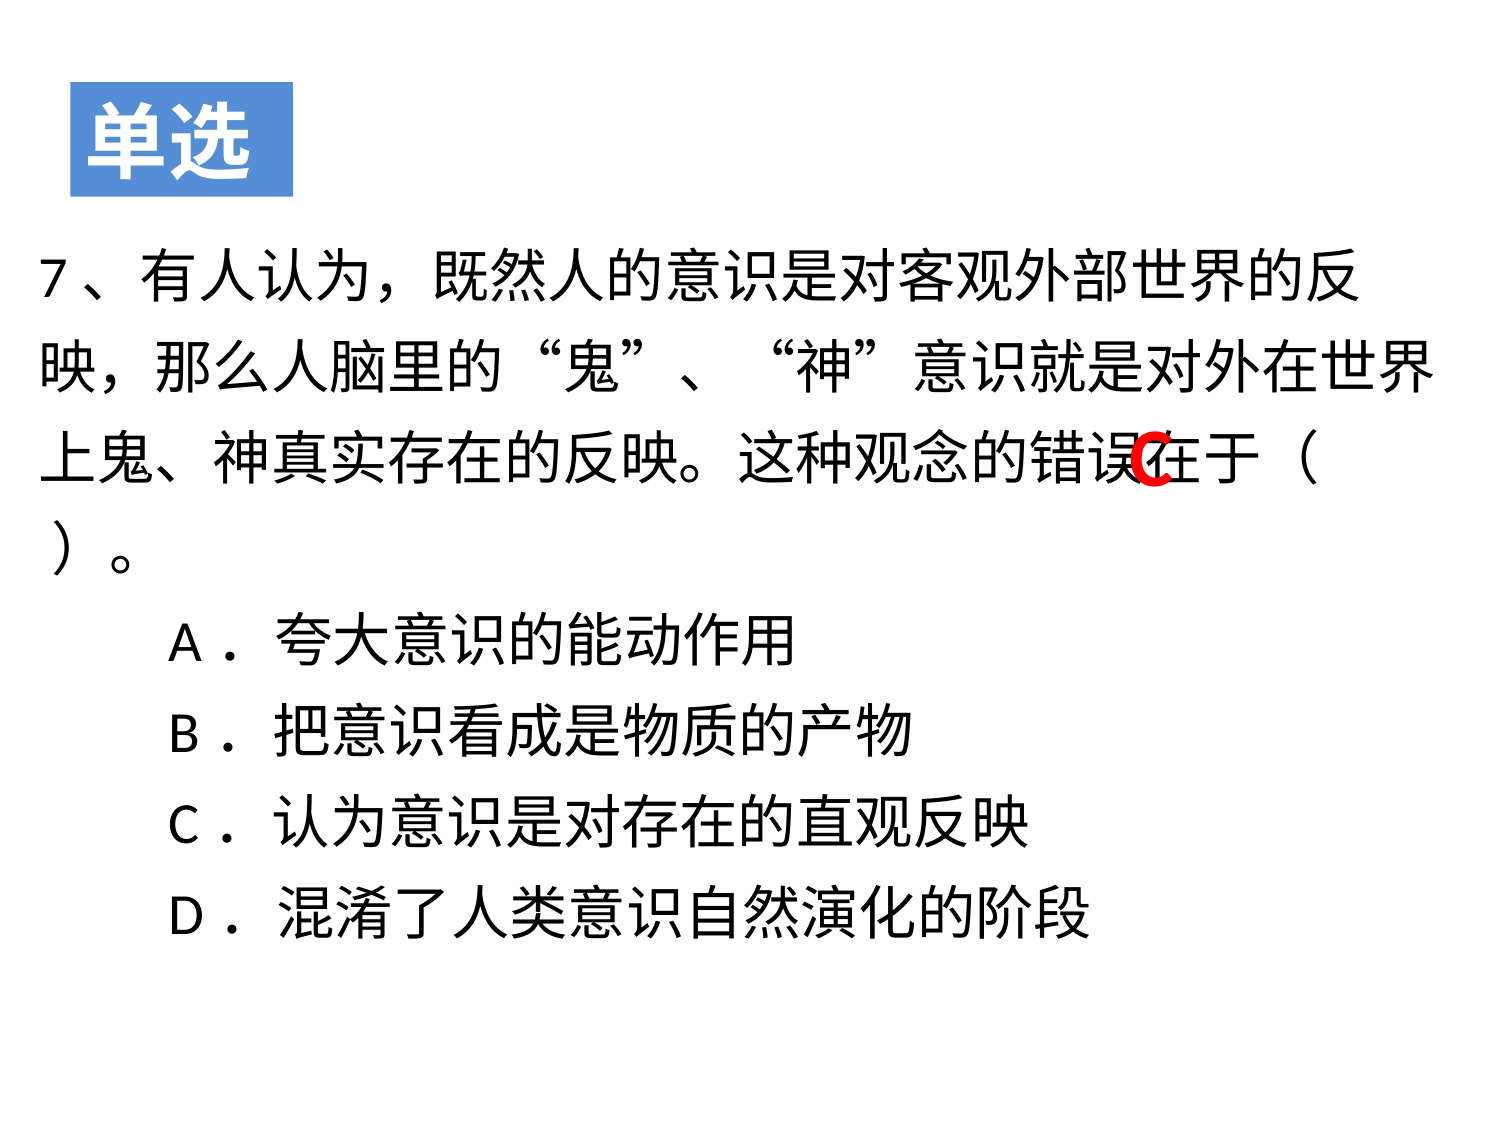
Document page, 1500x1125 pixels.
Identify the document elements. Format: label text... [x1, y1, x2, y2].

text_box 单选 [70, 82, 293, 197]
text_box C [1110, 396, 1193, 511]
text_box 7、有人认为，既然人的意识是对客观外部世界的反映，那么人脑里的“鬼”、“神”意识就是对外在世界上鬼、神真实存在的反映。这种观念的错误在于（ ）。 A．夸大意识的能动作用 B．把意识看成是物质的产物 C．认为意识是对存在的直观反映 D．混淆了人类意识自然演化的阶段 [23, 210, 1465, 1045]
